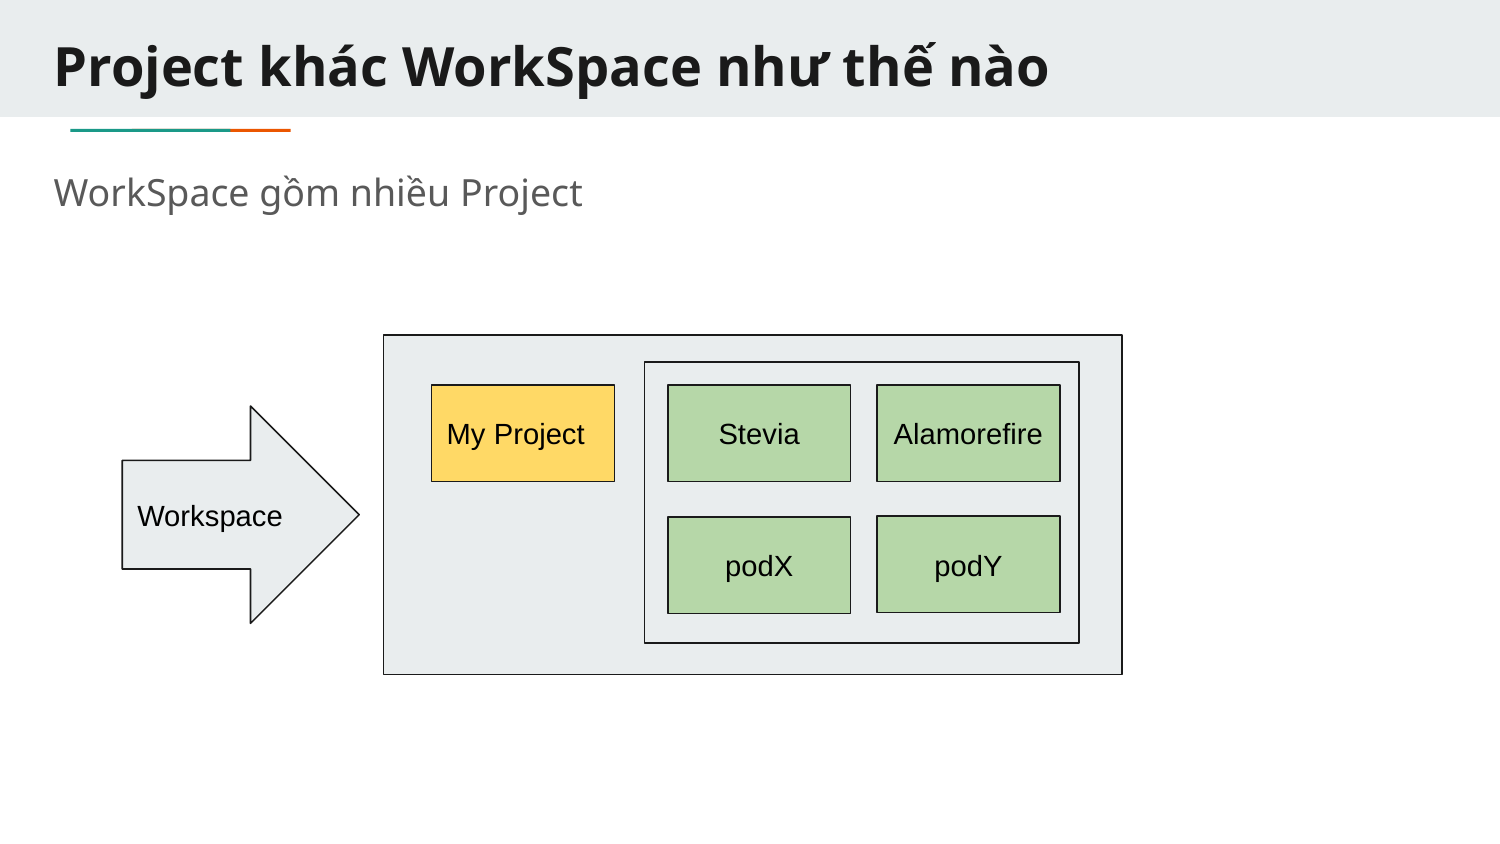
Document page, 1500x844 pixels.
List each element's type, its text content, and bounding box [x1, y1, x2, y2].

text_box [644, 362, 1080, 643]
text_box Stevia [667, 384, 851, 482]
text_box My Project [431, 384, 615, 482]
title Project khác WorkSpace như thế nào [38, 17, 1467, 106]
text_box [383, 335, 1122, 675]
text_box Workspace [122, 406, 360, 624]
text_box Alamorefire [877, 384, 1060, 482]
text_box podX [667, 516, 851, 614]
text_box podY [877, 516, 1060, 613]
list WorkSpace gồm nhiều Project [38, 147, 1452, 294]
